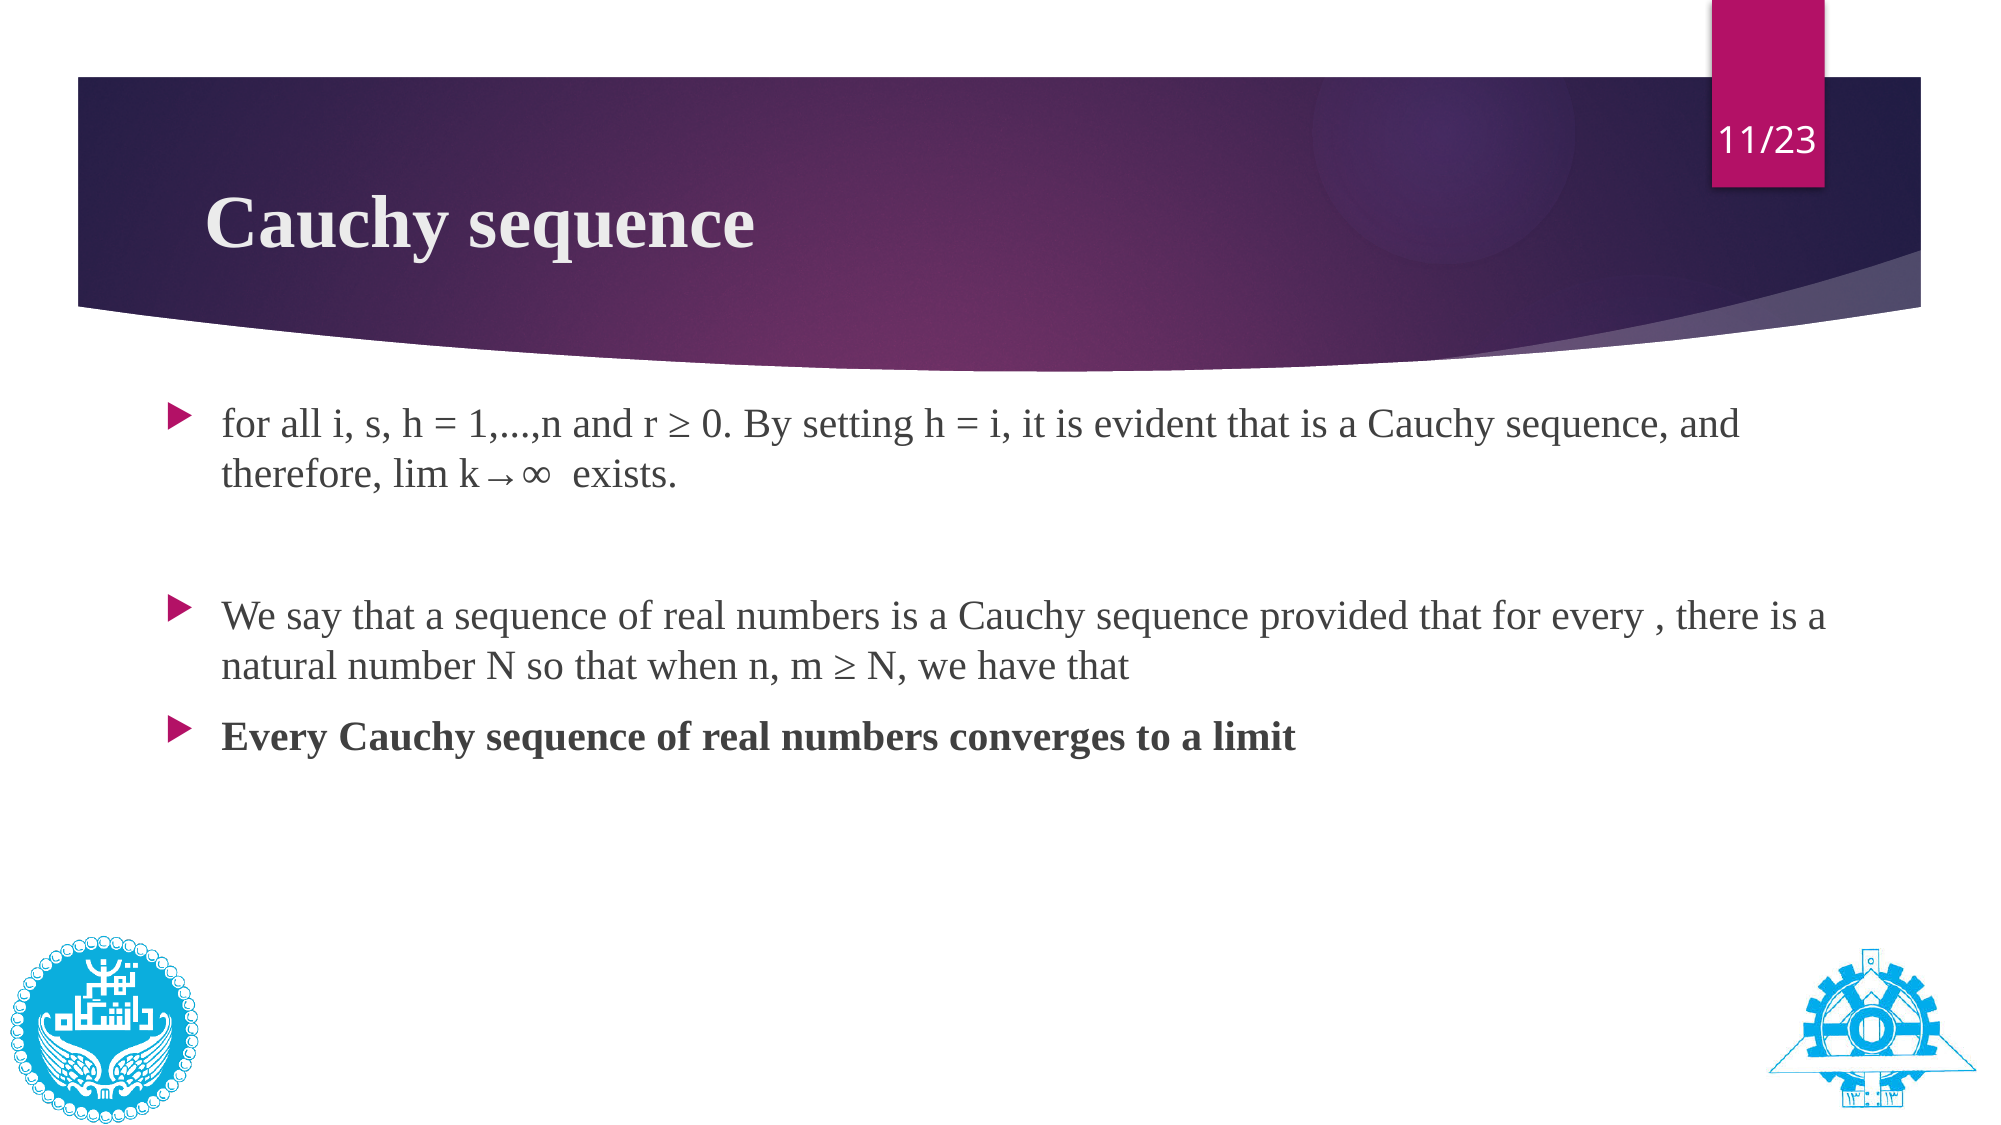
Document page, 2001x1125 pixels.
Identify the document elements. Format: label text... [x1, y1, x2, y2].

picture [47, 1058, 60, 1072]
picture [161, 1013, 168, 1030]
picture [144, 1050, 159, 1062]
picture [13, 1024, 23, 1036]
picture [69, 1061, 88, 1074]
picture [8, 933, 200, 1125]
picture [54, 1046, 68, 1057]
picture [128, 1066, 136, 1074]
title Cauchy sequence [189, 159, 1627, 276]
picture [1766, 948, 1977, 1110]
picture [146, 1080, 154, 1086]
picture [51, 1069, 58, 1076]
picture [140, 1009, 152, 1030]
picture [149, 1069, 159, 1077]
picture [41, 1042, 63, 1067]
picture [39, 1013, 49, 1025]
picture [13, 1014, 23, 1023]
picture [69, 1082, 142, 1098]
picture [84, 960, 135, 998]
picture [70, 1072, 77, 1078]
picture [41, 1035, 66, 1062]
picture [76, 996, 130, 1030]
picture [35, 1083, 44, 1092]
slide_number 11/23 [1698, 48, 1836, 175]
picture [56, 1014, 72, 1030]
picture [142, 1044, 159, 1057]
picture [147, 1035, 169, 1067]
picture [109, 1033, 164, 1080]
picture [56, 1080, 64, 1086]
picture [46, 1033, 101, 1080]
picture [150, 1058, 163, 1072]
